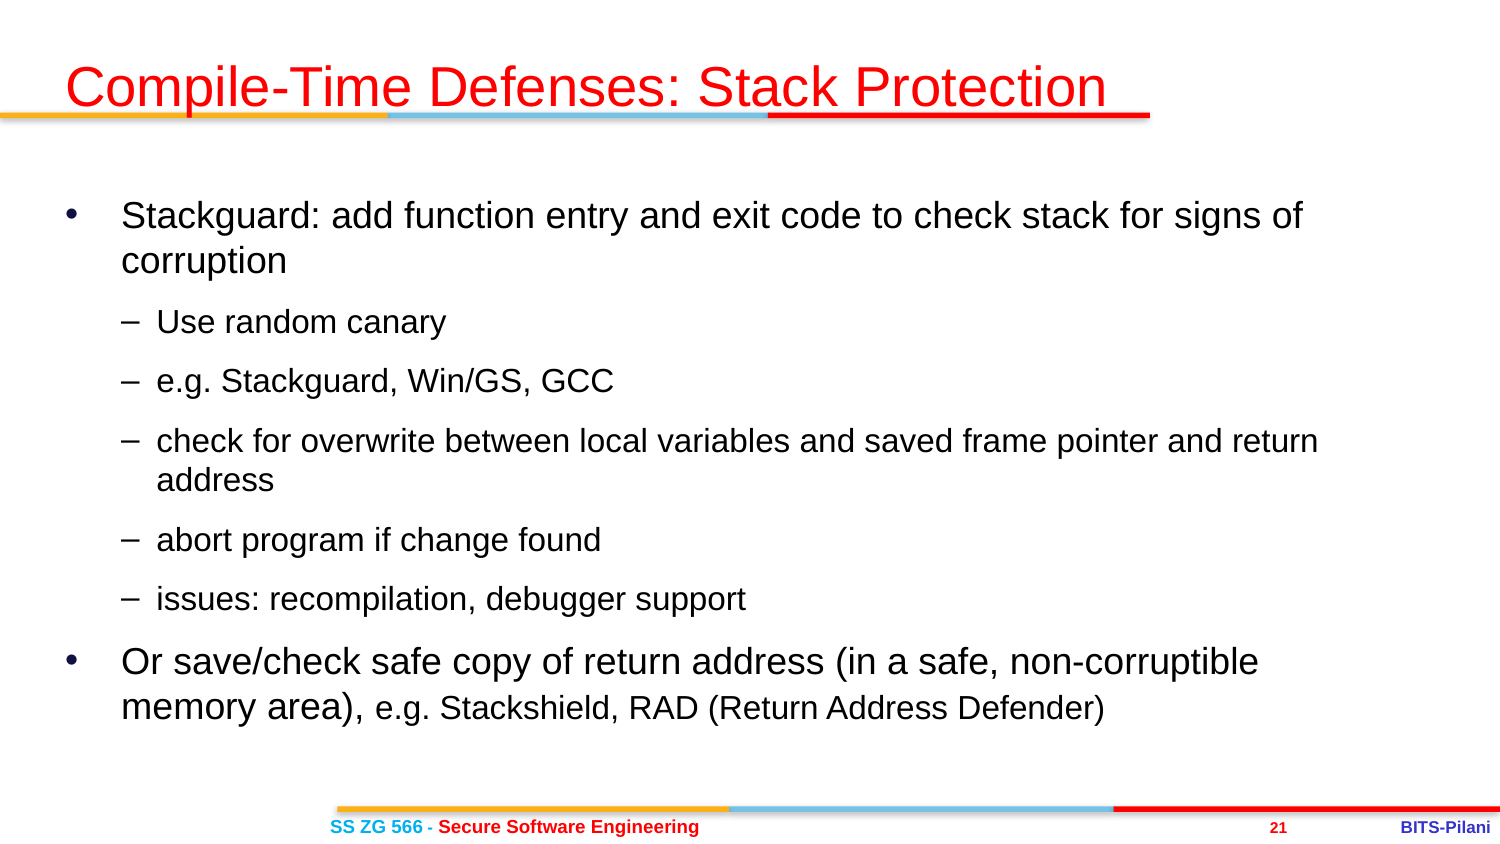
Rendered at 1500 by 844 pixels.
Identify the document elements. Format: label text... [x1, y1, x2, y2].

list Stackguard: add function entry and exit code to check stack for signs of corruption Use random canary e.g. Stackguard, Win/GS, GCC check for overwrite between local variables and saved frame pointer and return address abort program if change found issues: recompilation, debugger support Or save/check safe copy of return address (in a safe, non-corruptible memory area), e.g. Stackshield, RAD (Return Address Defender) [50, 183, 1400, 741]
list Compile-Time Defenses: Stack Protection [50, 35, 1158, 144]
